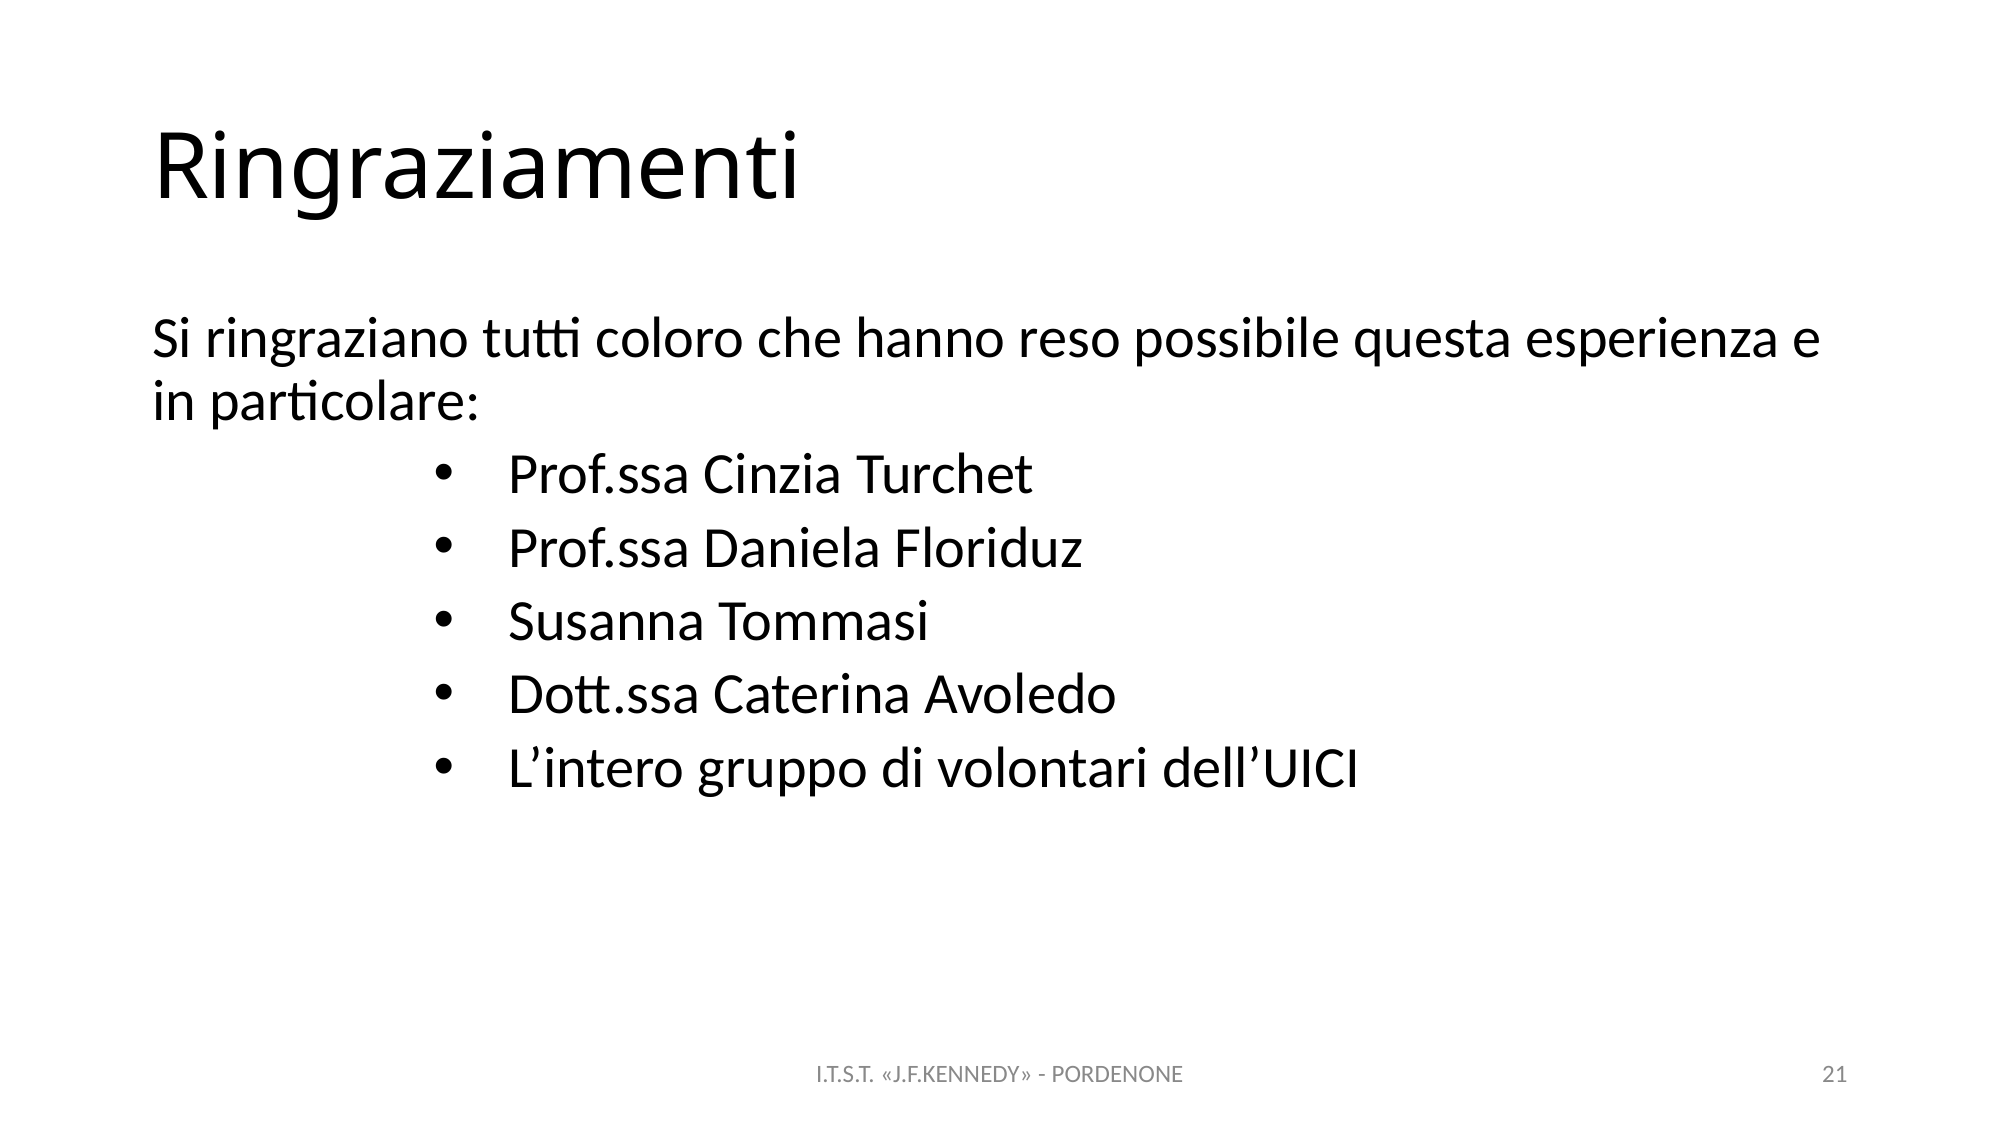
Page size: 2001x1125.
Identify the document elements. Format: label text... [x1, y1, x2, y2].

text_box I.T.S.T. «J.F.KENNEDY» - PORDENONE [662, 1042, 1338, 1103]
text_box Ringraziamenti [137, 59, 1863, 278]
list Si ringraziano tutti coloro che hanno reso possibile questa esperienza e in particolare: Prof.ssa Cinzia Turchet Prof.ssa Daniela Floriduz Susanna Tommasi Dott.ssa Caterina Avoledo L’intero gruppo di volontari dell’UICI [137, 299, 1863, 1013]
text_box 21 [1412, 1042, 1863, 1103]
